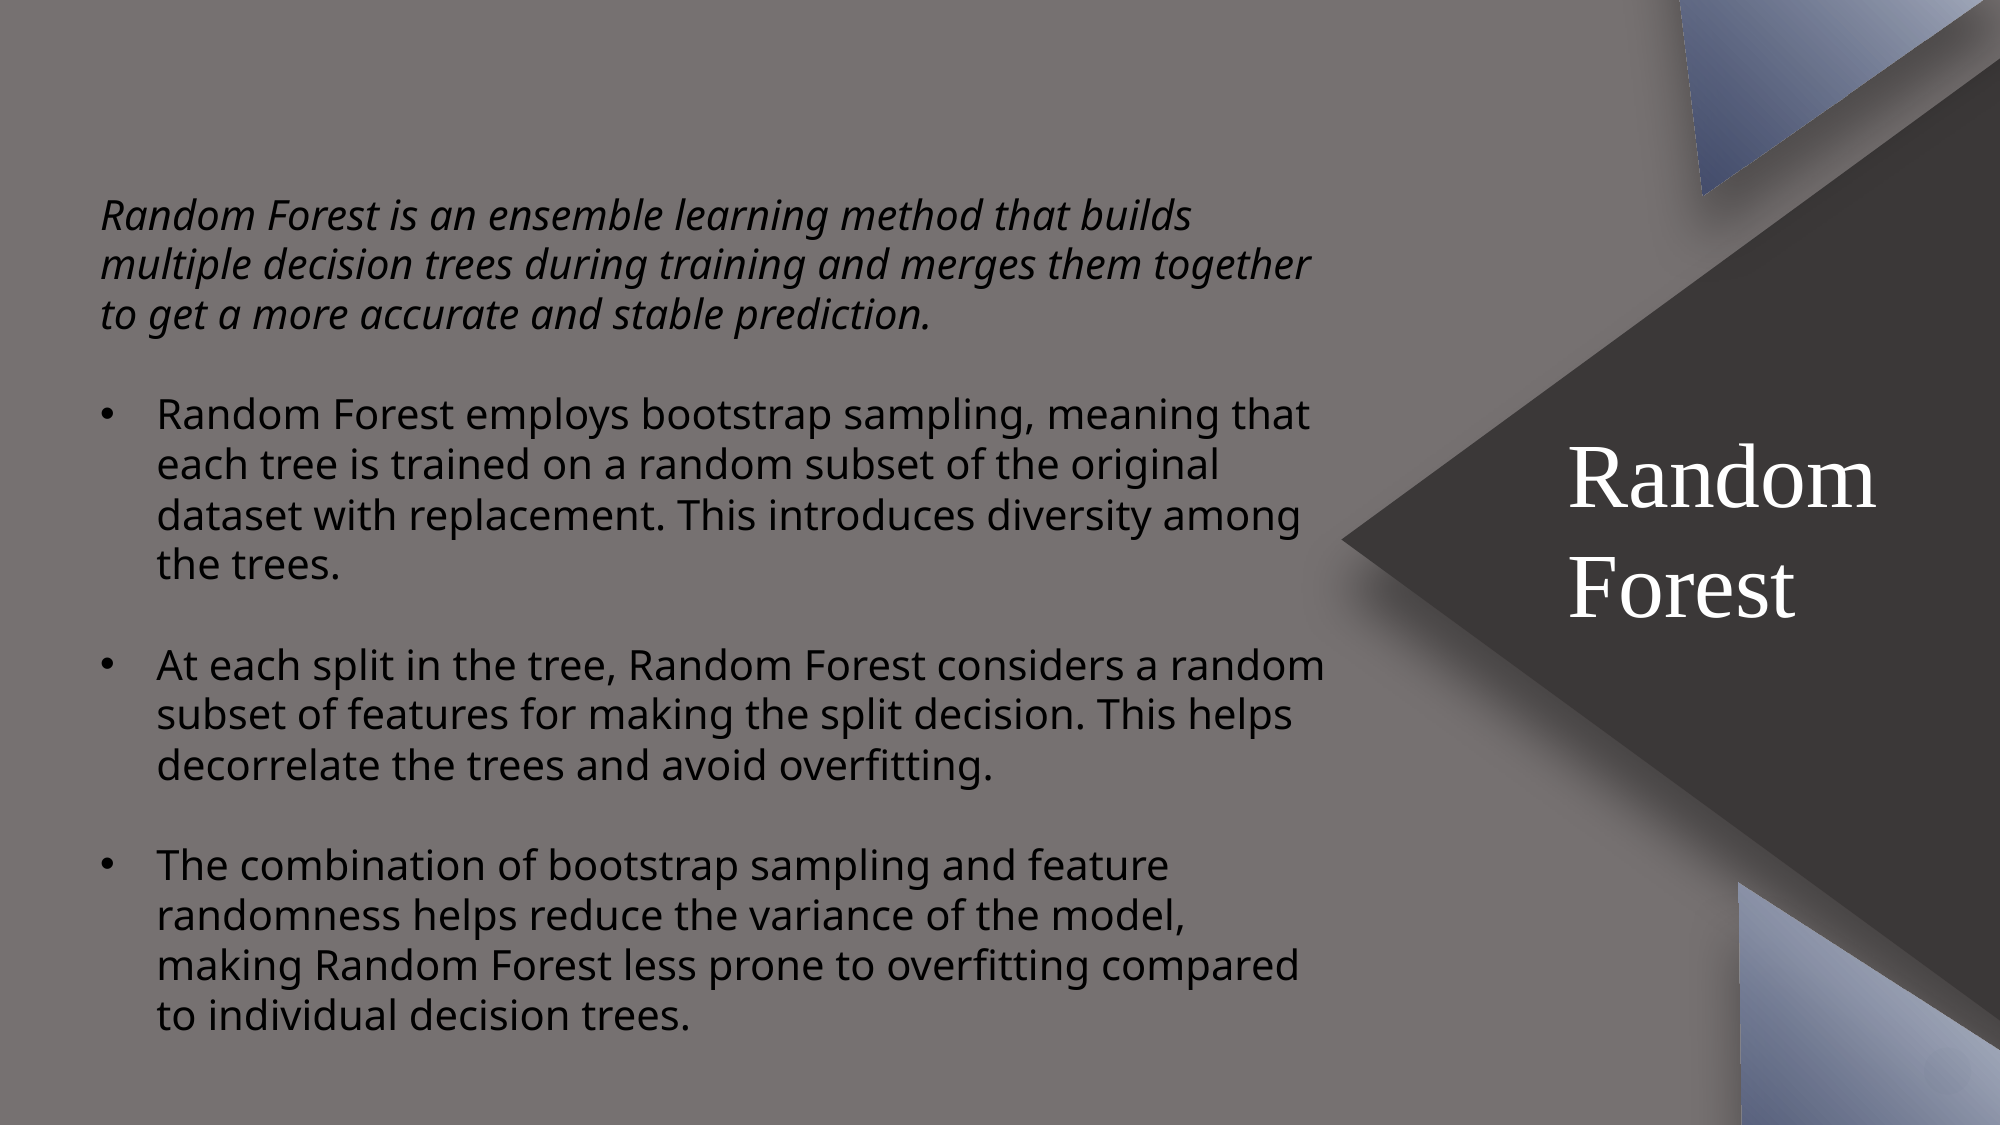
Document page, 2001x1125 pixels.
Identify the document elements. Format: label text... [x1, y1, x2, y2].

text_box [1359, 78, 2000, 1022]
text_box Random Forest [1552, 408, 2000, 644]
text_box Random Forest is an ensemble learning method that builds multiple decision trees during training and merges them together to get a more accurate and stable prediction. Random Forest employs bootstrap sampling, meaning that each tree is trained on a random subset of the original dataset with replacement. This introduces diversity among the trees. At each split in the tree, Random Forest considers a random subset of features for making the split decision. This helps decorrelate the trees and avoid overfitting. The combination of bootstrap sampling and feature randomness helps reduce the variance of the model, making Random Forest less prone to overfitting compared to individual decision trees. [85, 80, 1359, 1125]
text_box [1678, 0, 1984, 197]
text_box [1737, 880, 2000, 1125]
